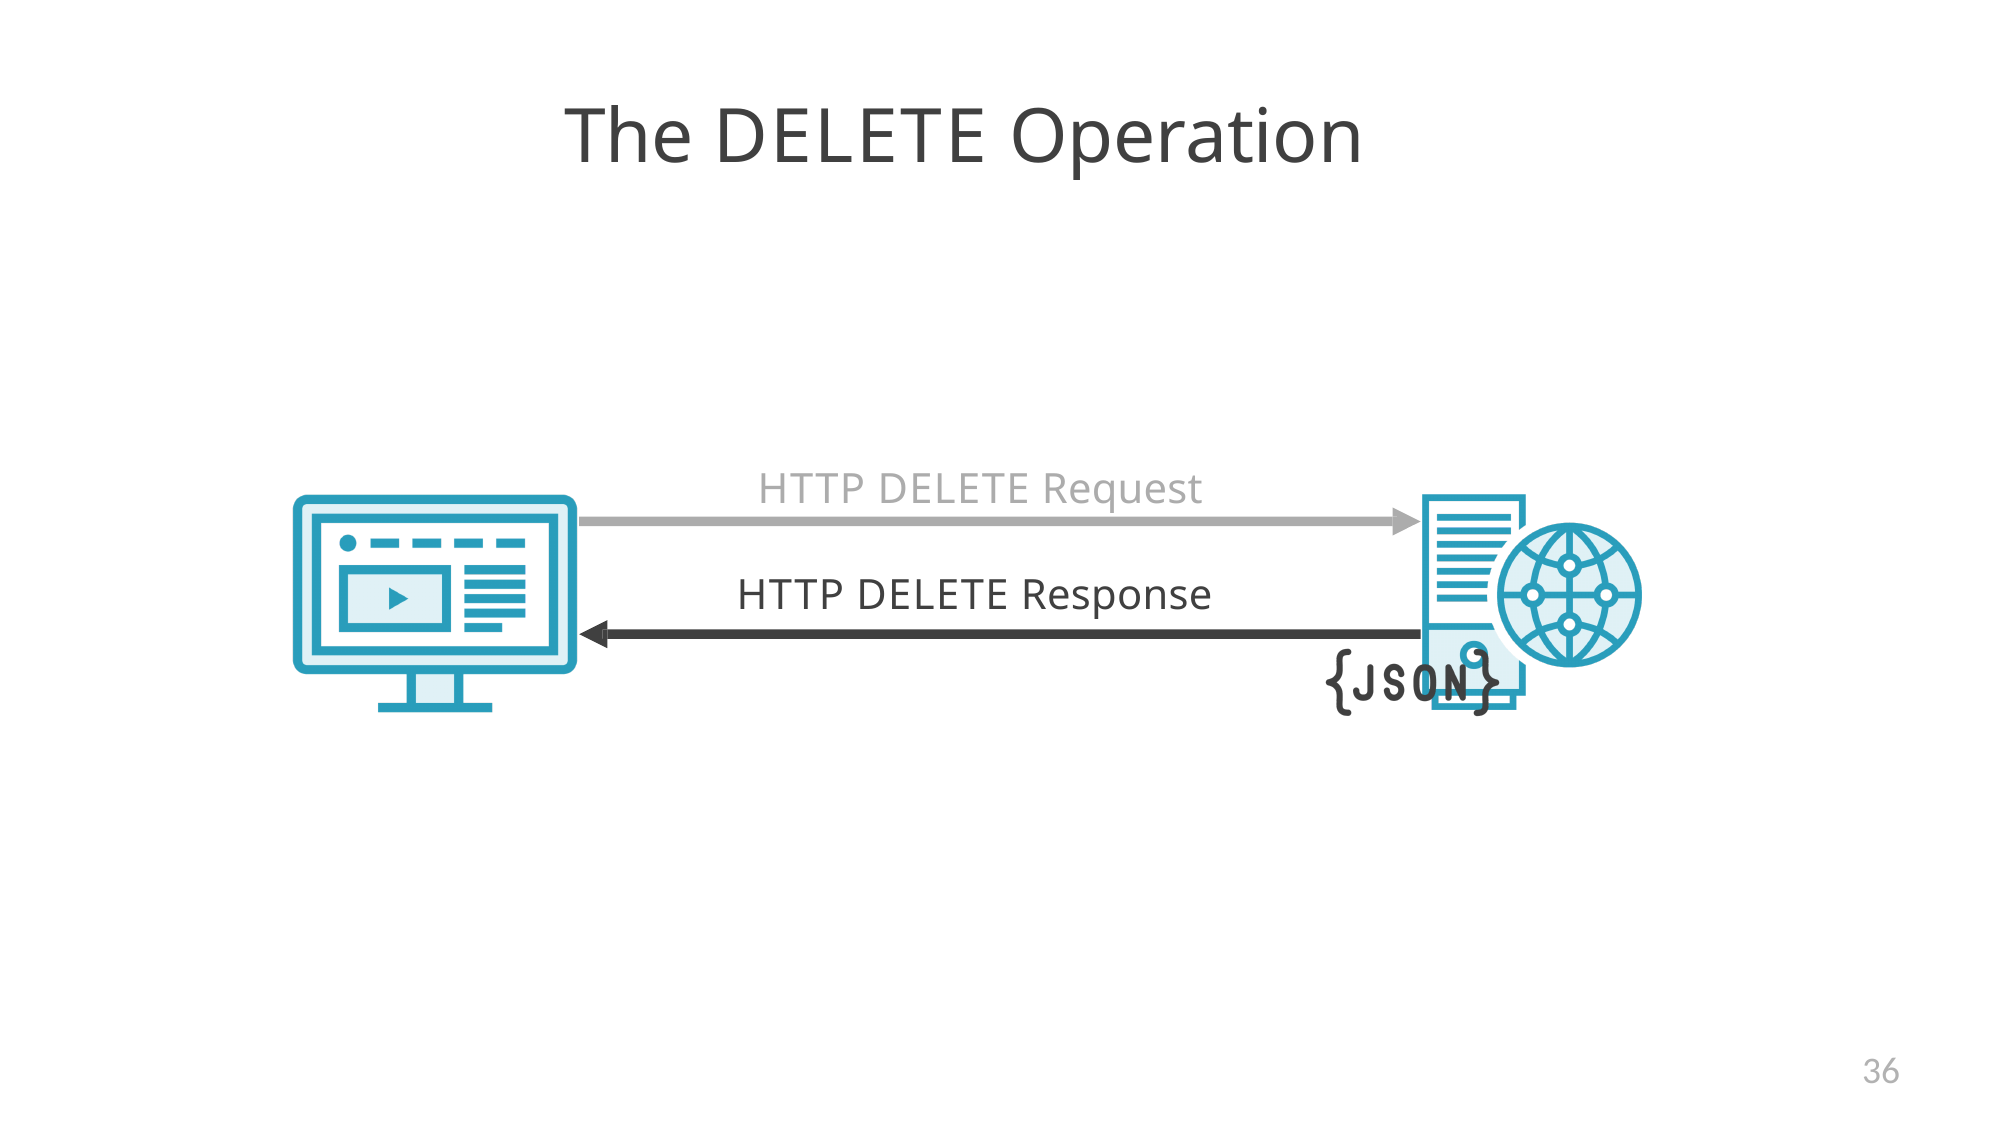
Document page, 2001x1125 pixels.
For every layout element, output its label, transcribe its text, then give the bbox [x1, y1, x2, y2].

title The DELETE Operation [562, 84, 1424, 275]
text_box HTTP DELETE Request HTTP DELETE Response [734, 459, 1250, 491]
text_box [290, 492, 1644, 715]
slide_number 36 [1440, 1046, 1900, 1103]
picture [1324, 647, 1501, 718]
